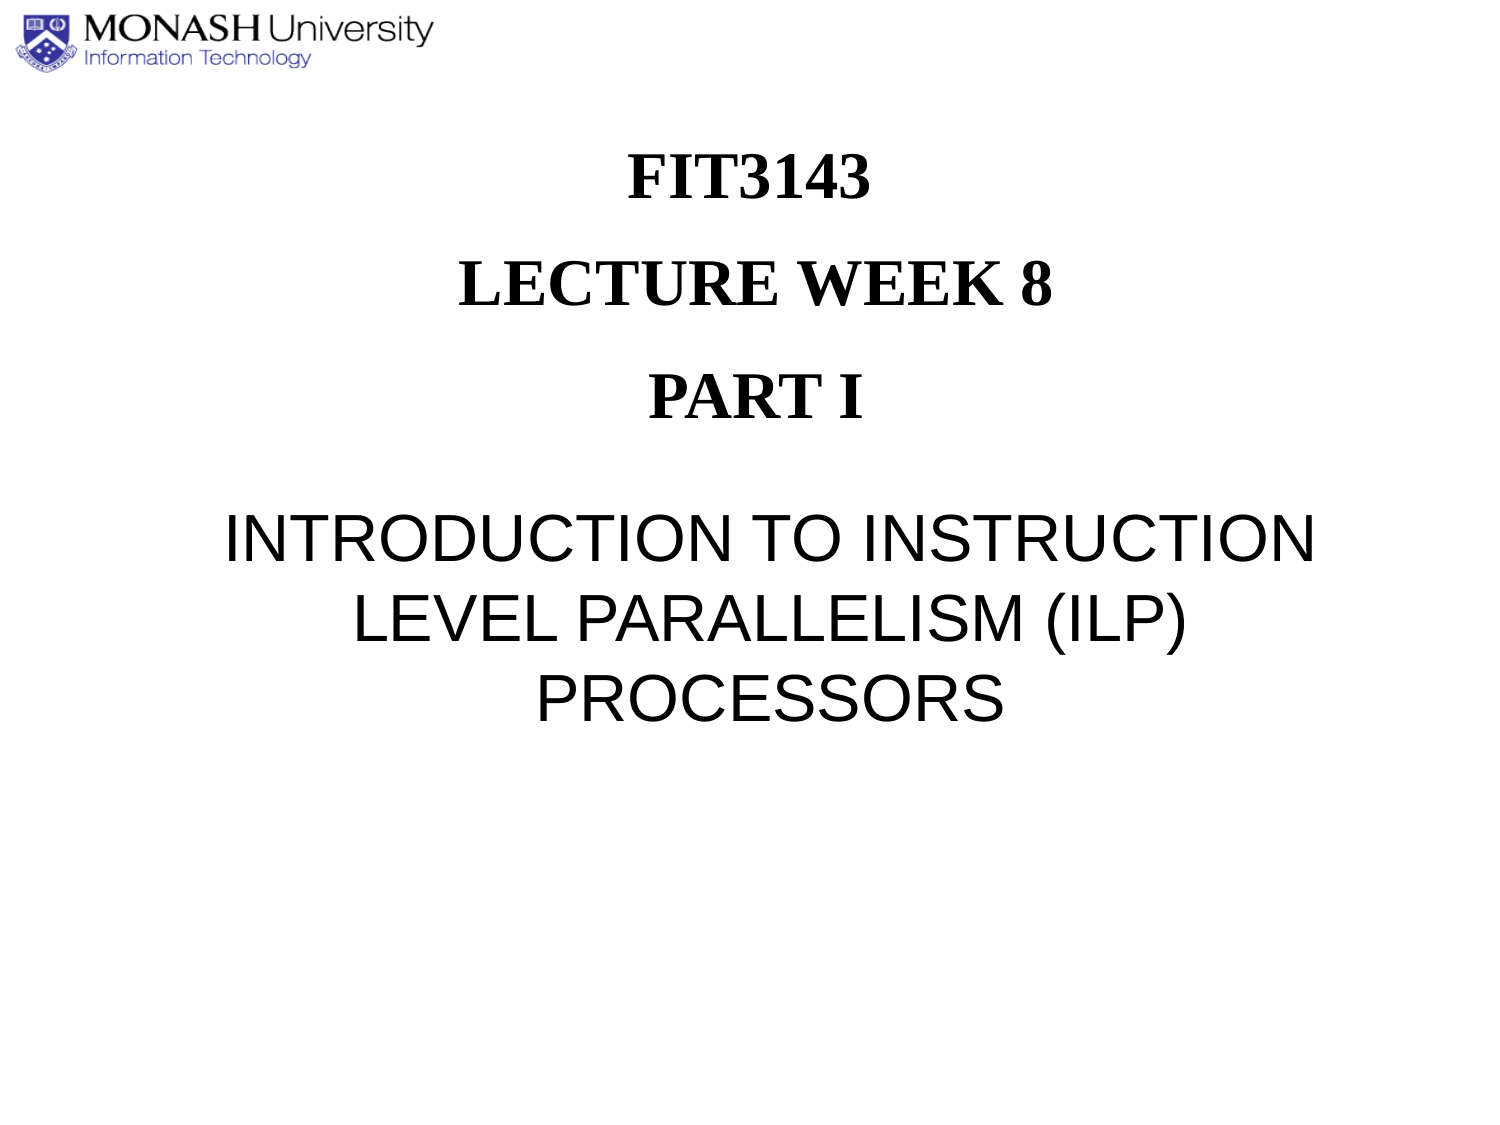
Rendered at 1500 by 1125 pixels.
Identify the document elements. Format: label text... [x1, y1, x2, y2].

picture [0, 0, 436, 86]
text_box INTRODUCTION TO INSTRUCTION LEVEL PARALLELISM (ILP) PROCESSORS [133, 487, 1409, 743]
text_box LECTURE WEEK 8 PART I [100, 231, 1413, 440]
text_box FIT3143 [93, 124, 1407, 220]
